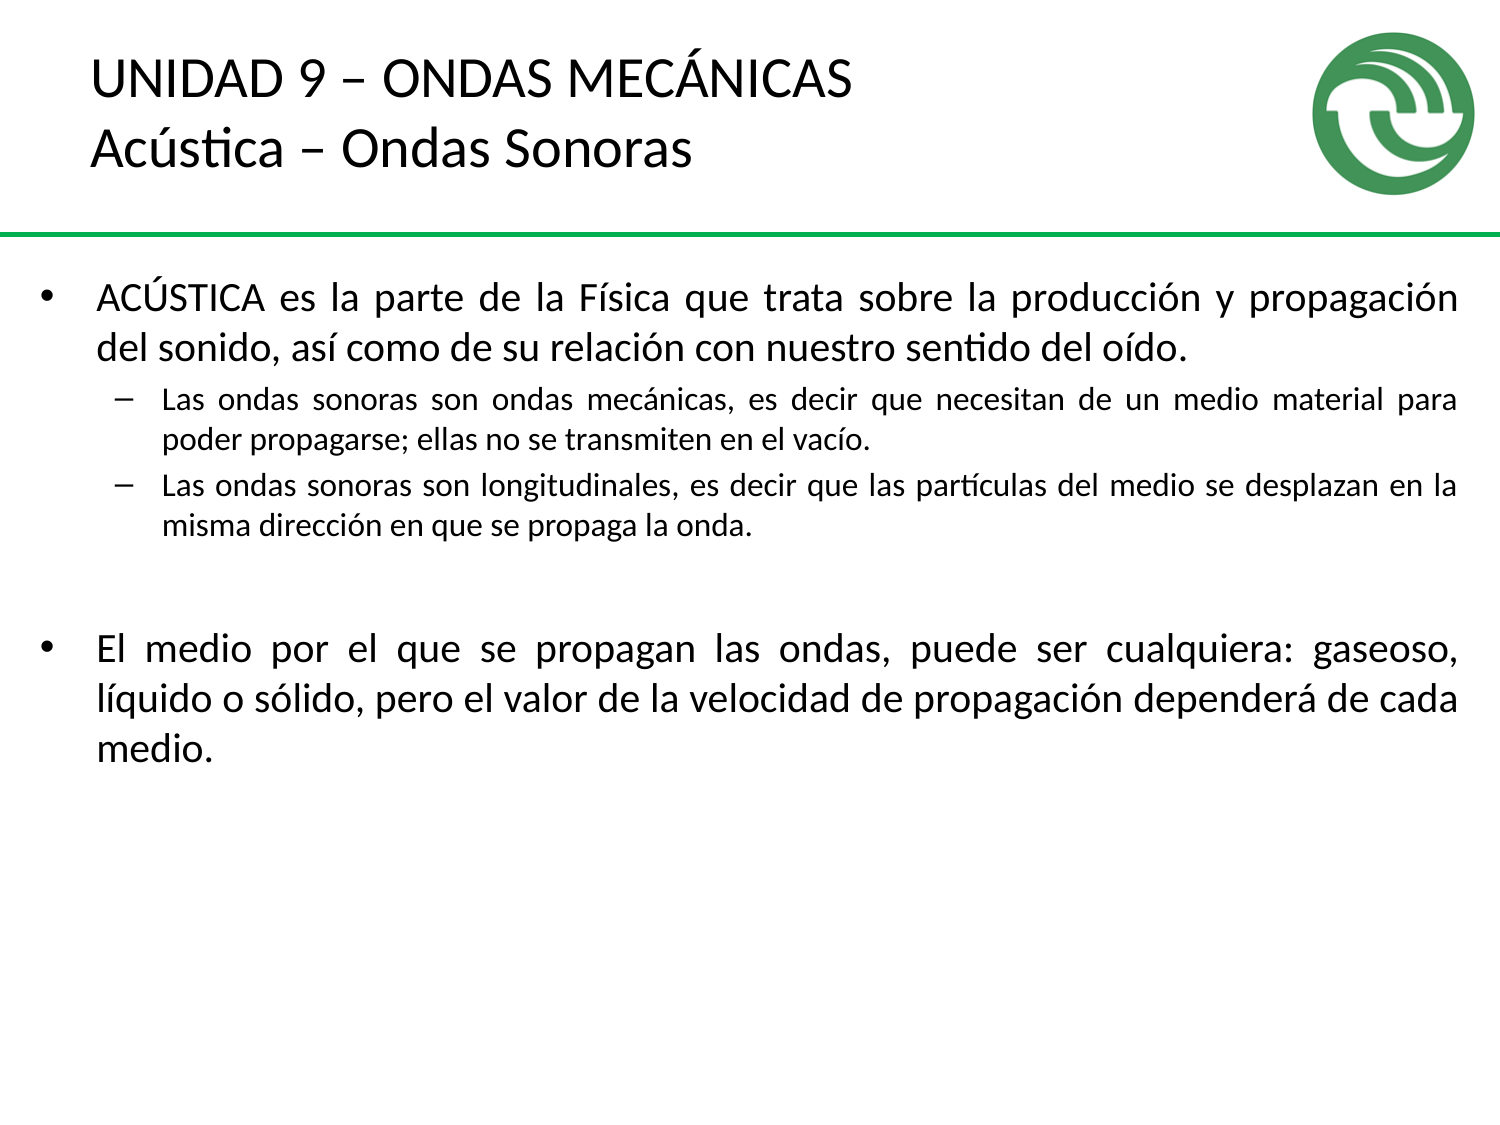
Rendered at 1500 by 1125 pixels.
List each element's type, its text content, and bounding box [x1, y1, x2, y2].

title UNIDAD 9 – ONDAS MECÁNICAS Acústica – Ondas Sonoras [75, 32, 1300, 203]
picture [1312, 32, 1475, 203]
list ACÚSTICA es la parte de la Física que trata sobre la producción y propagación del sonido, así como de su relación con nuestro sentido del oído. Las ondas sonoras son ondas mecánicas, es decir que necesitan de un medio material para poder propagarse; ellas no se transmiten en el vacío. Las ondas sonoras son longitudinales, es decir que las partículas del medio se desplazan en la misma dirección en que se propaga la onda. El medio por el que se propagan las ondas, puede ser cualquiera: gaseoso, líquido o sólido, pero el valor de la velocidad de propagación dependerá de cada medio. [24, 262, 1475, 1063]
